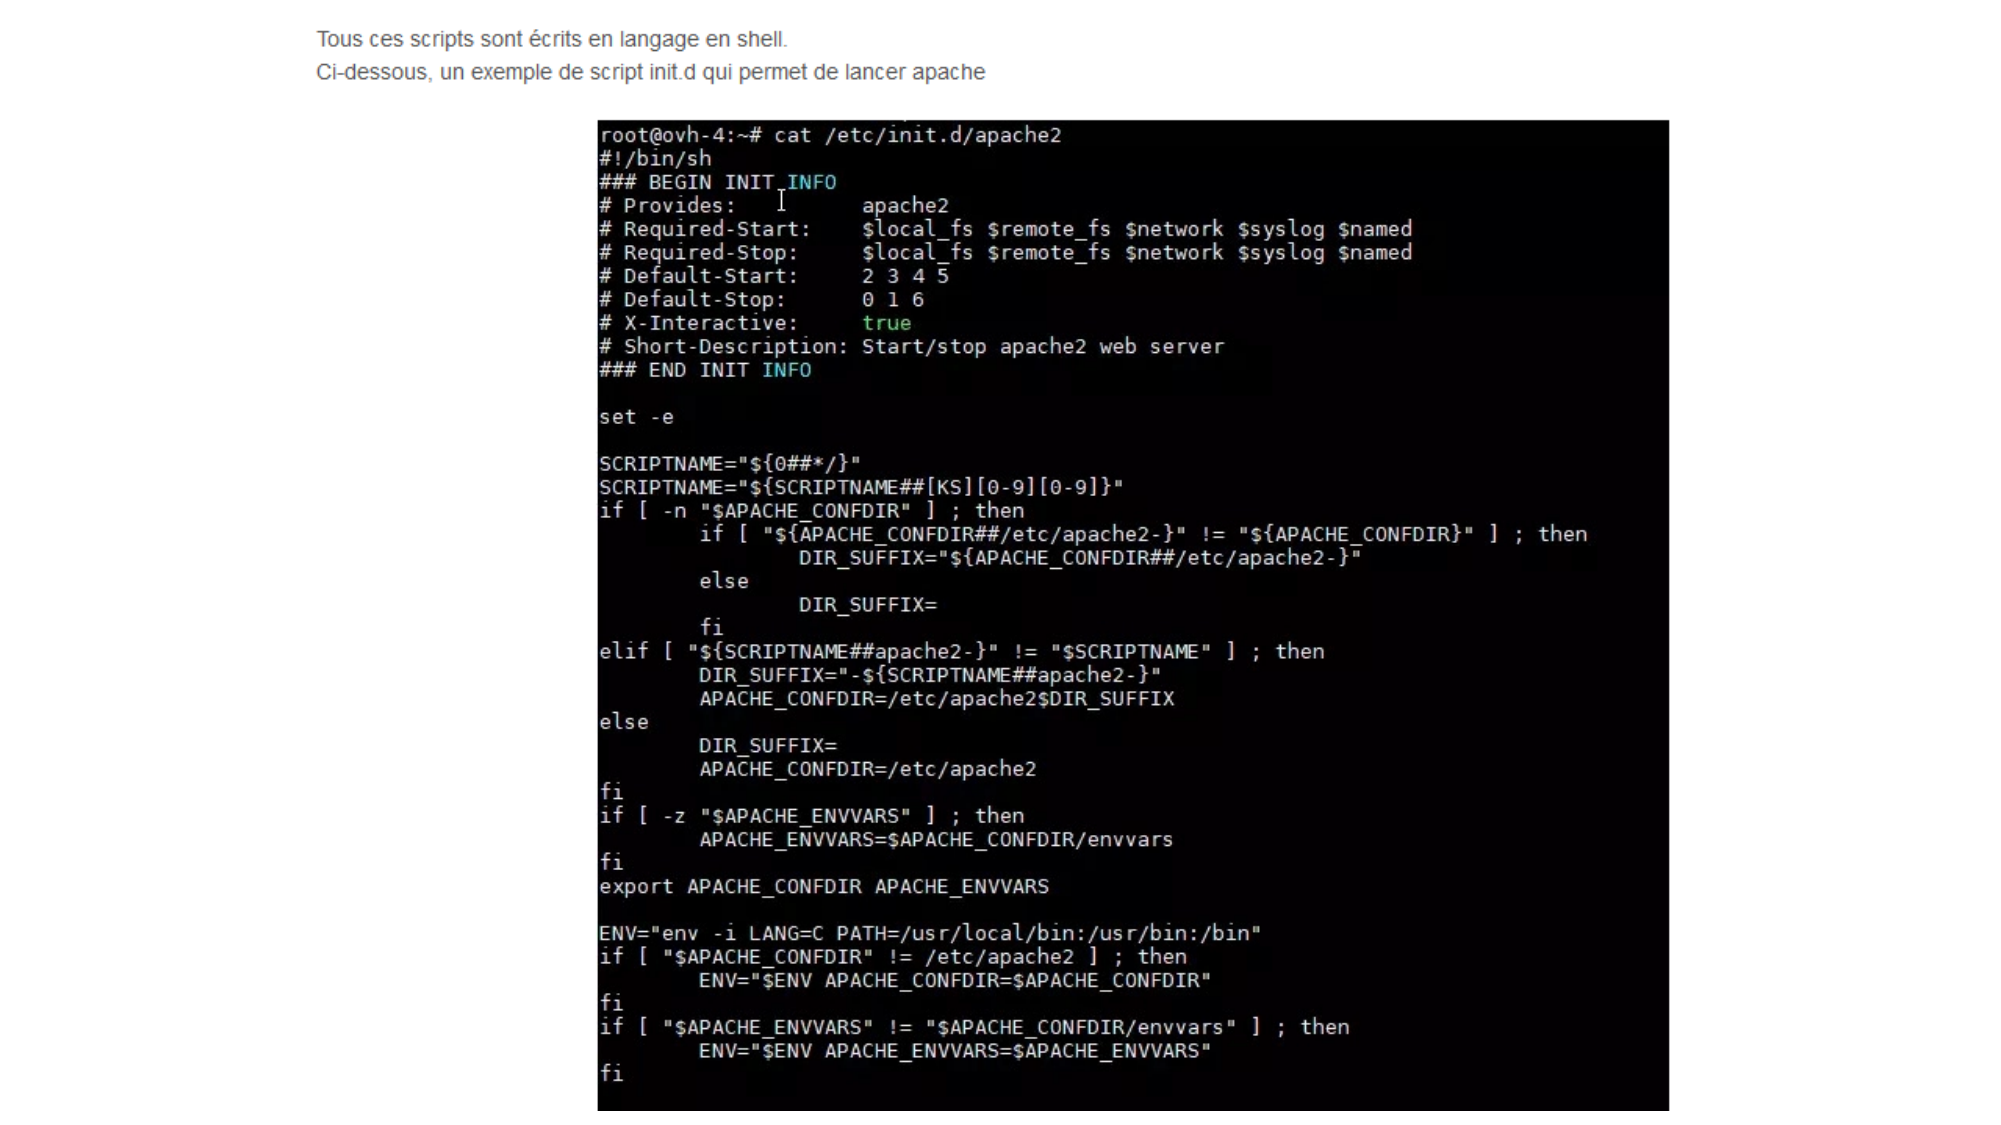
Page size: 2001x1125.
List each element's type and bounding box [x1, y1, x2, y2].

picture [293, 14, 1707, 1111]
